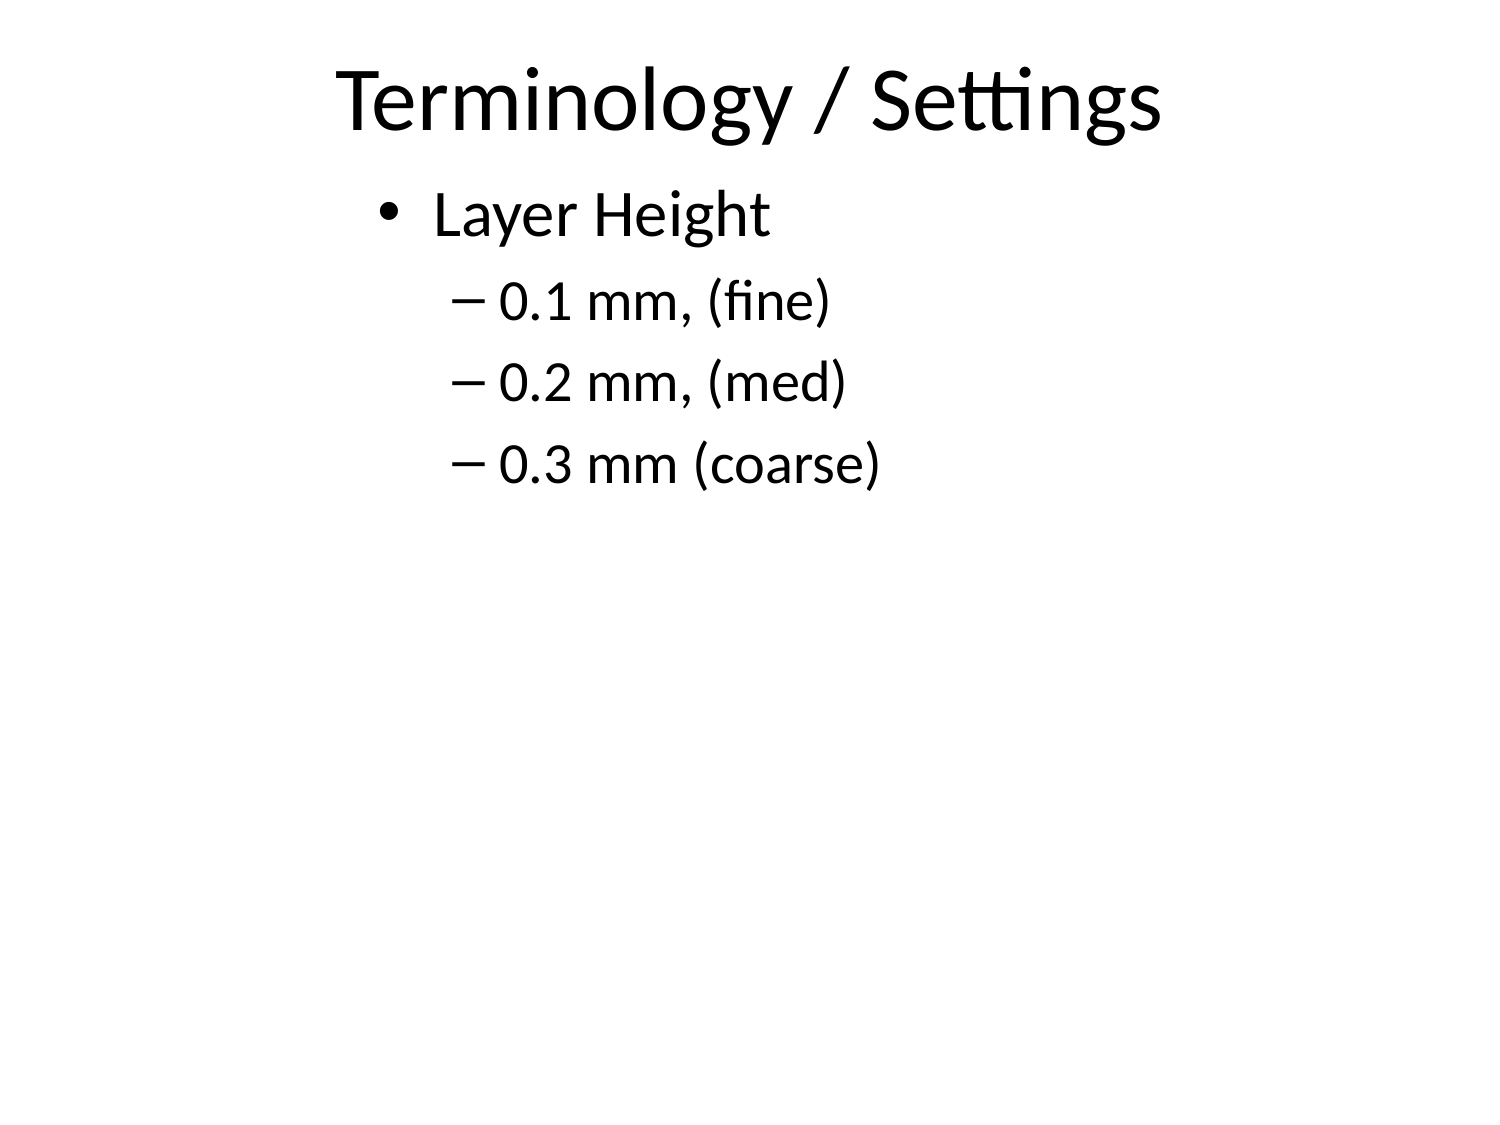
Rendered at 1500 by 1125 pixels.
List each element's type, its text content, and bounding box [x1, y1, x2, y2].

list Layer Height 0.1 mm, (fine) 0.2 mm, (med) 0.3 mm (coarse) [362, 162, 1188, 863]
title Terminology / Settings [75, 0, 1425, 188]
